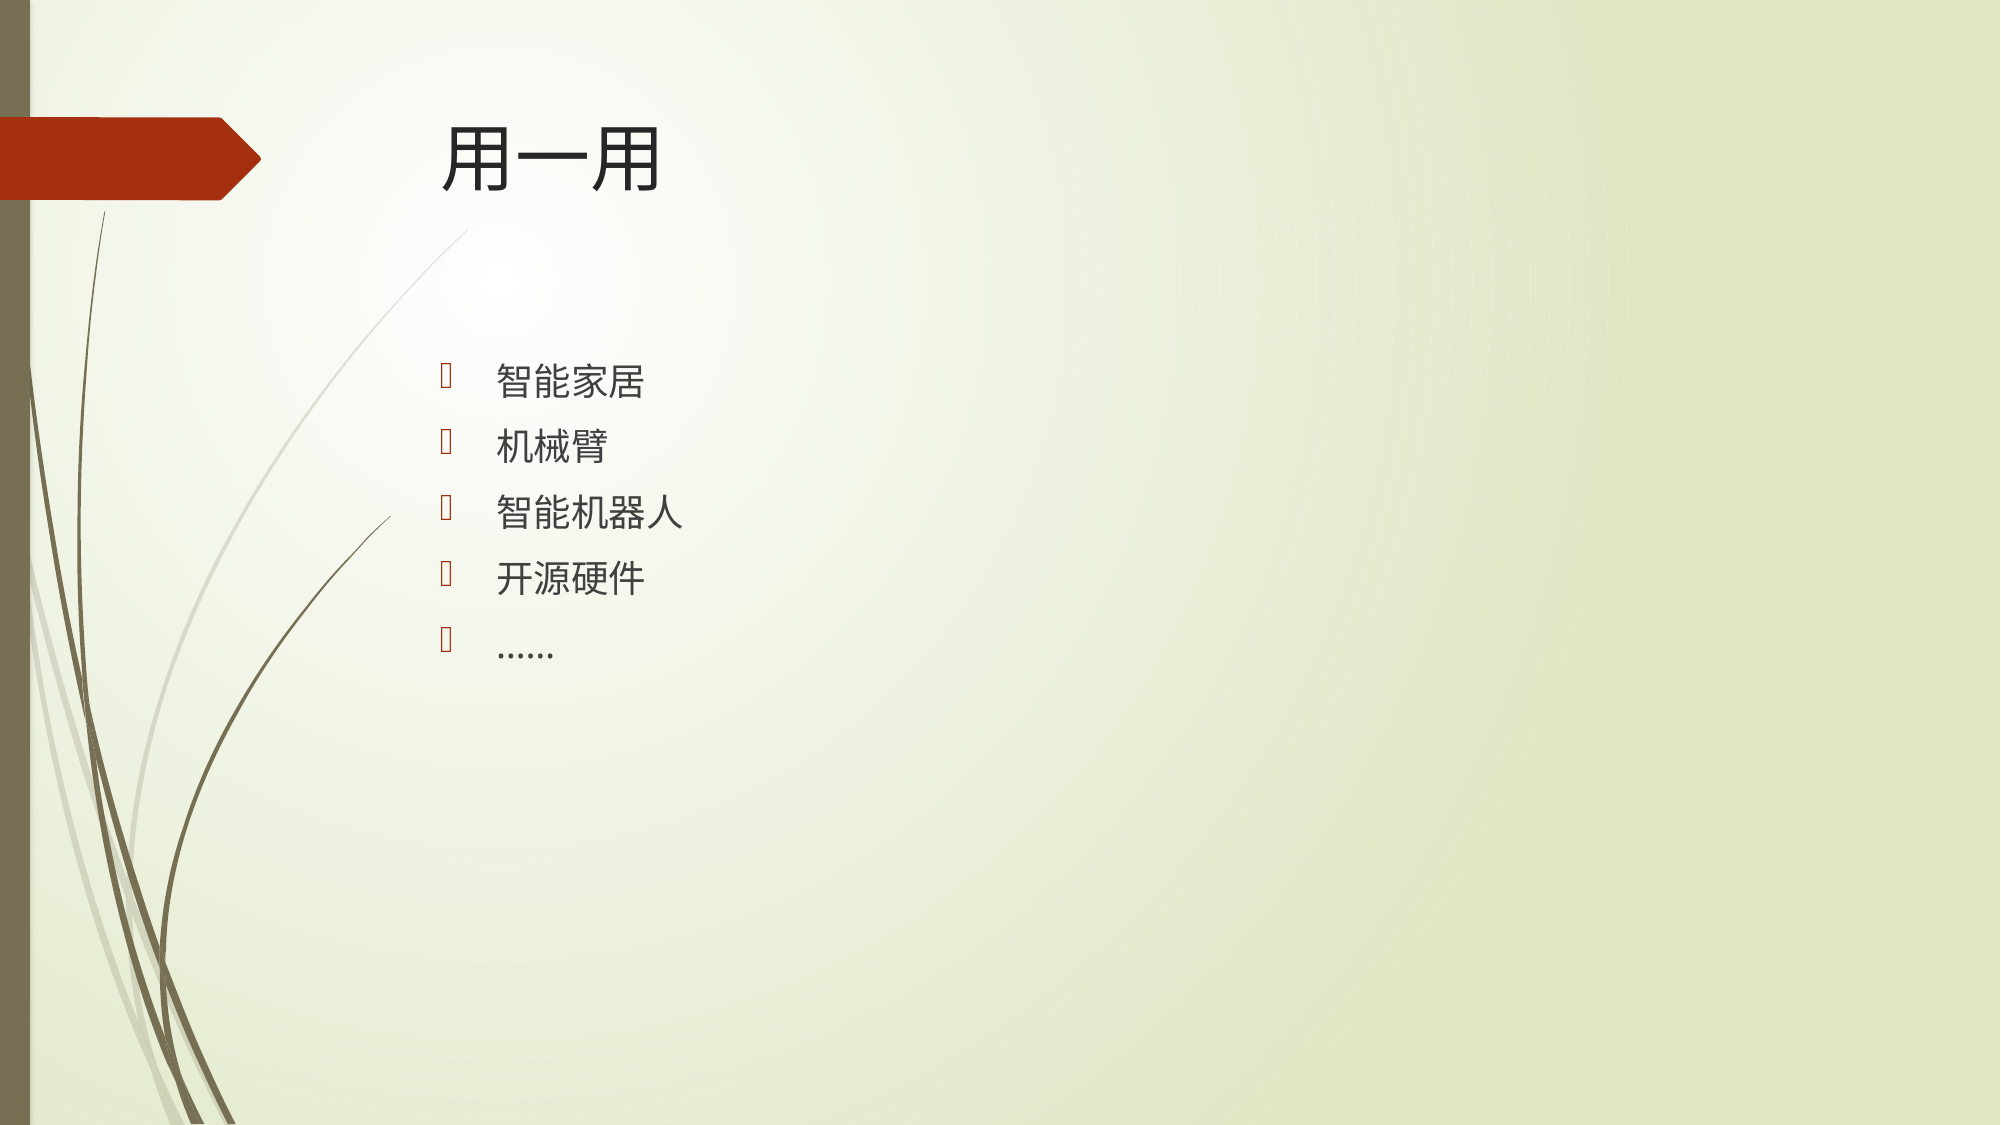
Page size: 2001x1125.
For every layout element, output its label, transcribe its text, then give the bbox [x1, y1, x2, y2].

list 智能家居 机械臂 智能机器人 开源硬件 …… [424, 350, 1888, 970]
title 用一用 [425, 102, 1888, 313]
